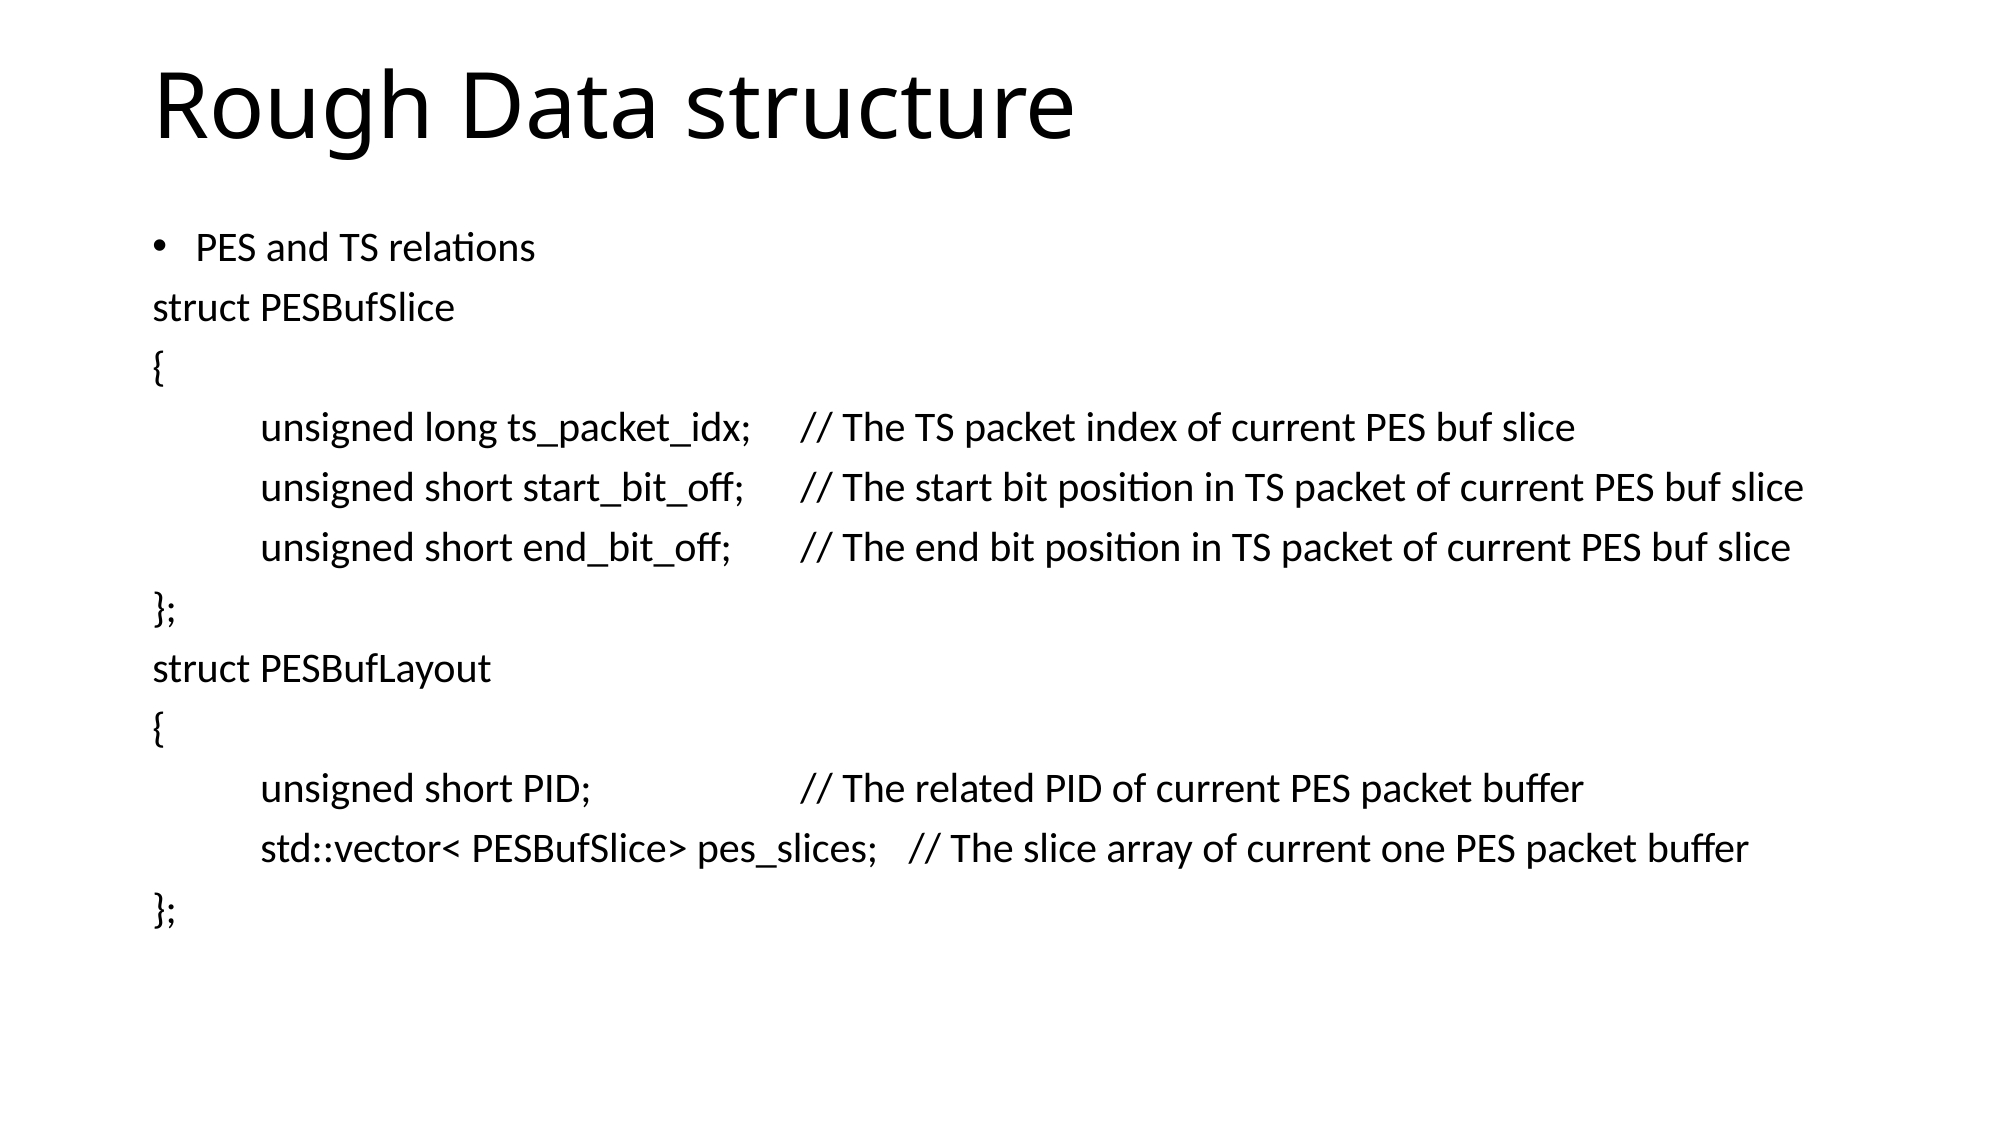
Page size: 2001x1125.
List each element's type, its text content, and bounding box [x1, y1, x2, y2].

title Rough Data structure [137, 0, 1863, 217]
list PES and TS relations struct PESBufSlice { unsigned long ts_packet_idx; // The TS packet index of current PES buf slice unsigned short start_bit_off; // The start bit position in TS packet of current PES buf slice unsigned short end_bit_off; // The end bit position in TS packet of current PES buf slice }; struct PESBufLayout { unsigned short PID; // The related PID of current PES packet buffer std::vector< PESBufSlice> pes_slices; // The slice array of current one PES packet buffer }; [137, 217, 1863, 983]
